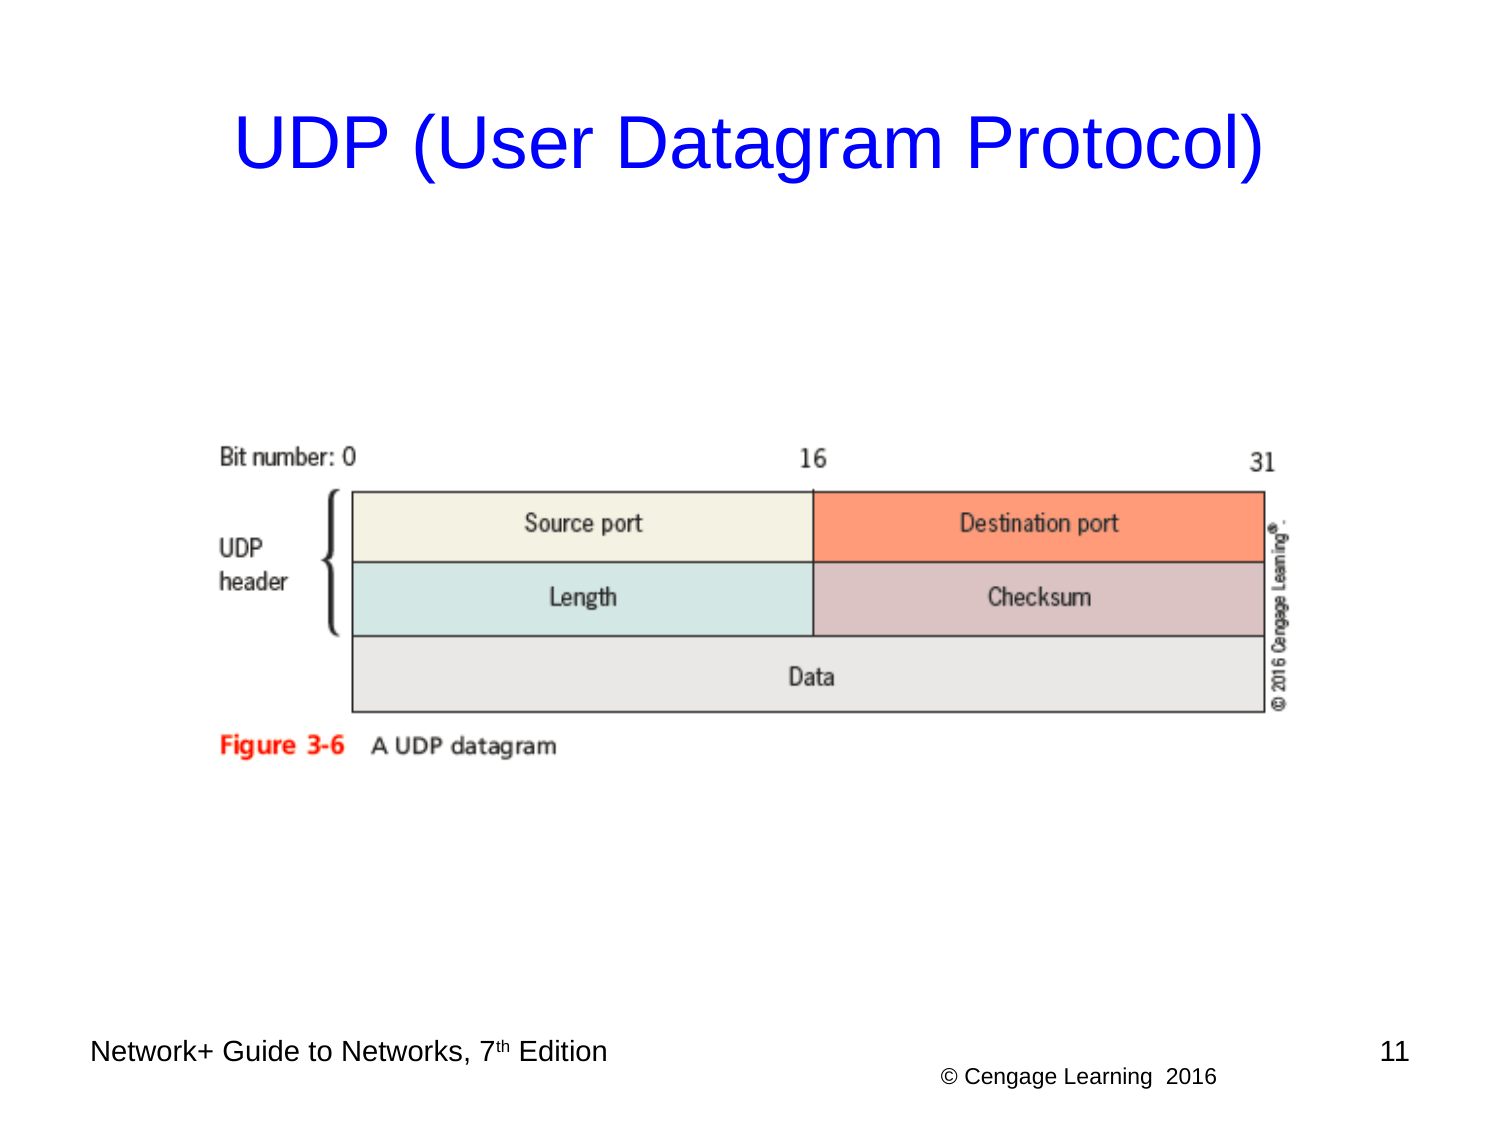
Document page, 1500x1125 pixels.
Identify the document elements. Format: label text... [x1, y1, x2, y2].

title UDP (User Datagram Protocol) [75, 45, 1425, 233]
footer Network+ Guide to Networks, 7th Edition [74, 1024, 713, 1103]
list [212, 437, 1297, 766]
slide_number 11 [1312, 1024, 1426, 1103]
